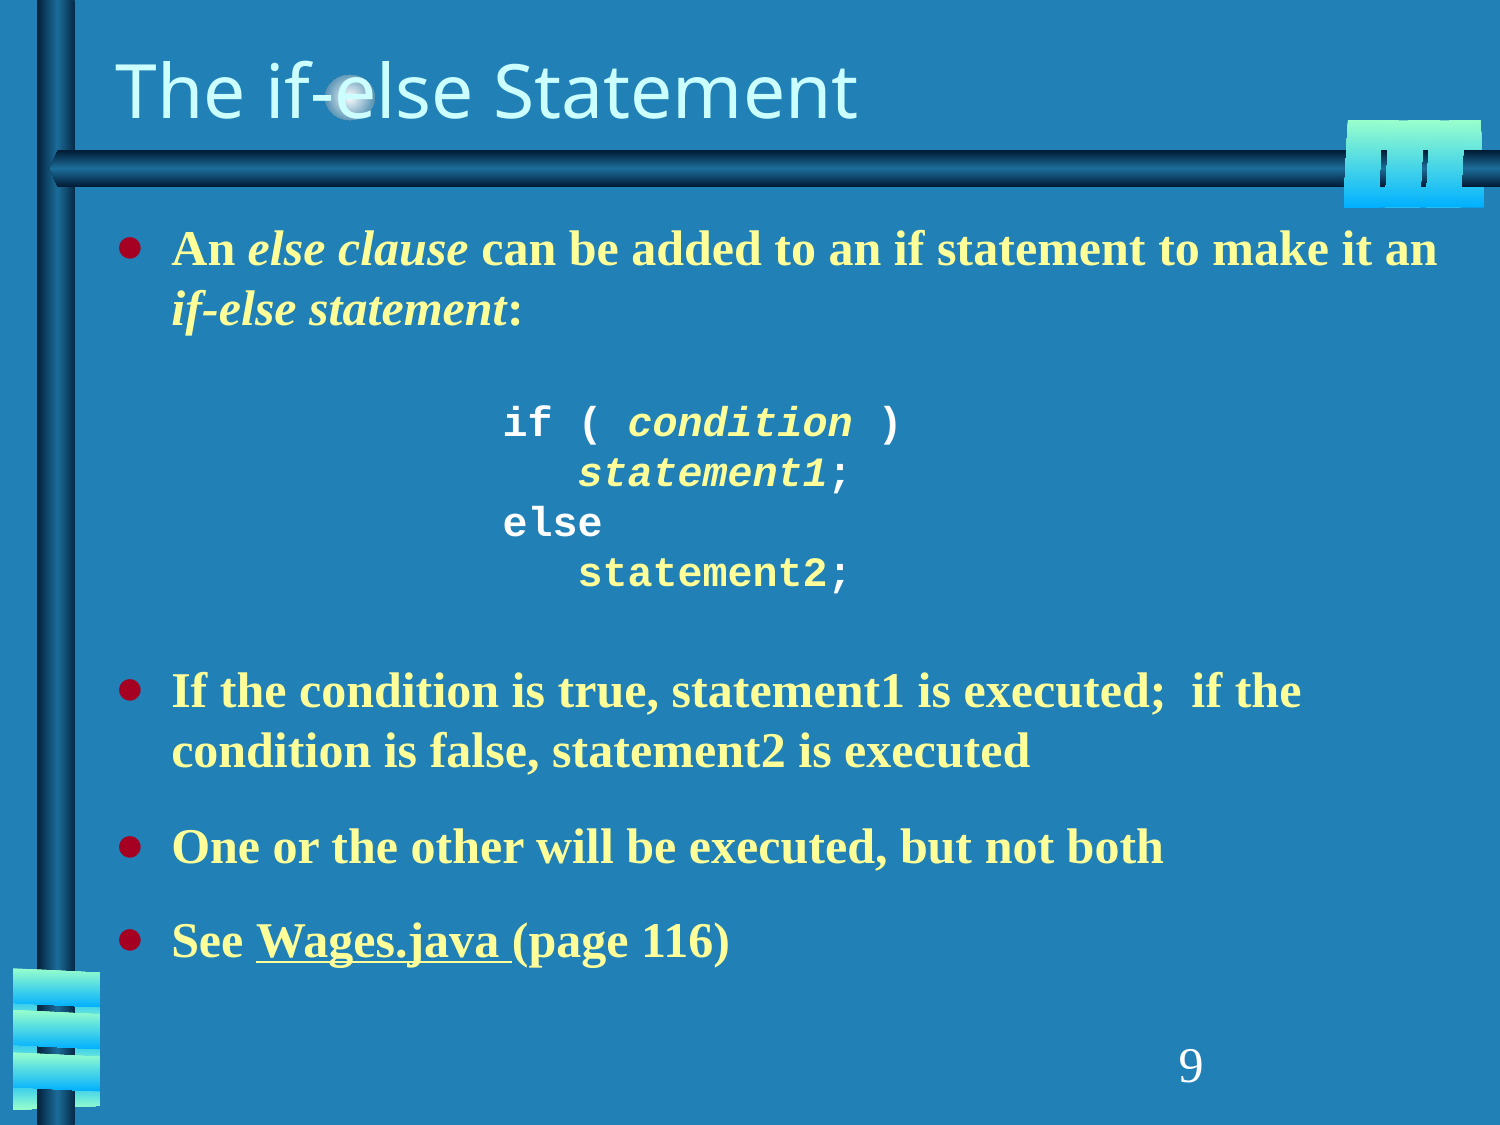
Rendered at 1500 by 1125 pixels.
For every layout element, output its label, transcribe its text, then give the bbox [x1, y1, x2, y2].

text_box if ( condition ) statement1; else statement2; [487, 387, 918, 603]
text_box See Wages.java (page 116) [99, 907, 1463, 1000]
text_box One or the other will be executed, but not both [99, 806, 1463, 907]
slide_number ‹#› [1163, 1025, 1477, 1100]
list An else clause can be added to an if statement to make it an if-else statement: [99, 207, 1463, 375]
text_box If the condition is true, statement1 is executed; if the condition is false, statement2 is executed [99, 649, 1463, 806]
title The if-else Statement [100, 32, 1345, 145]
